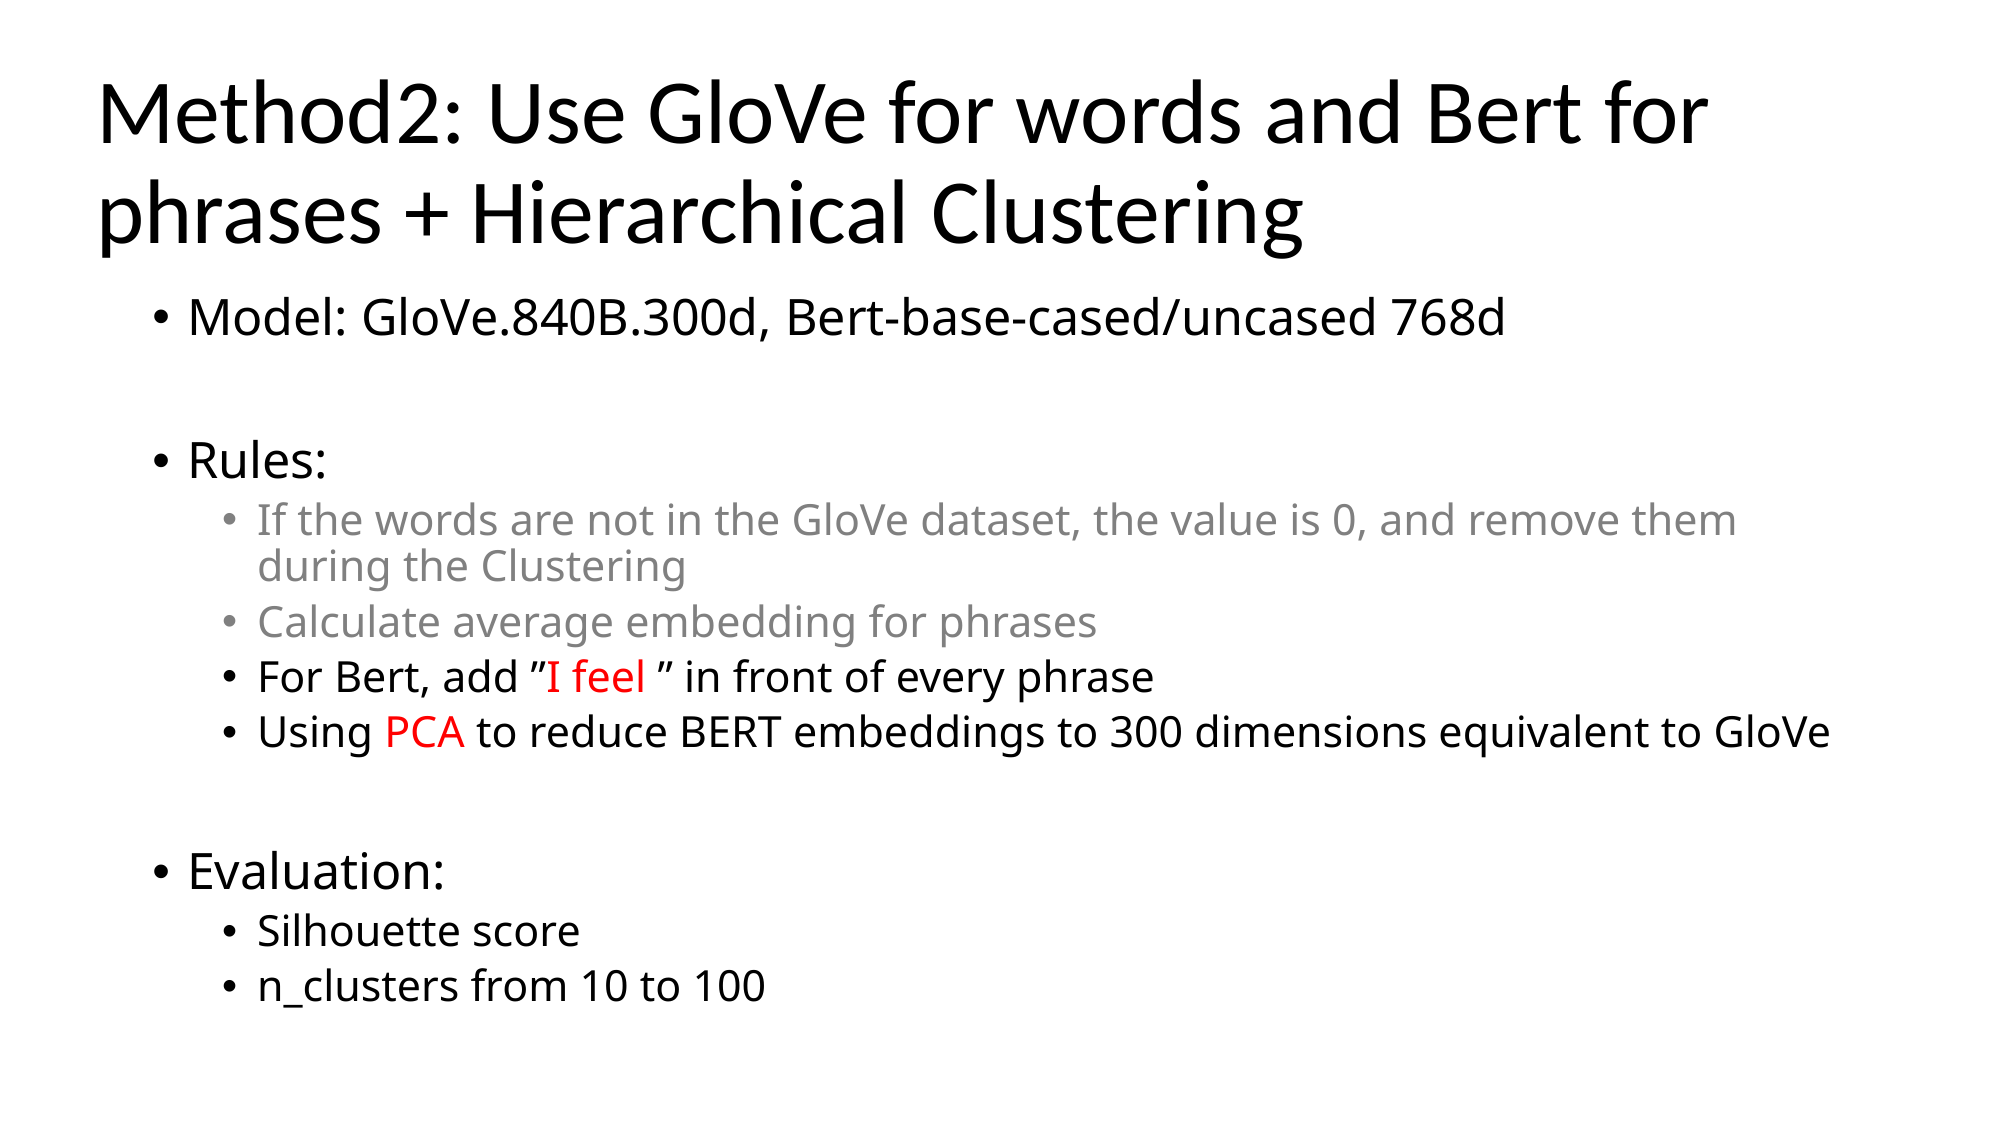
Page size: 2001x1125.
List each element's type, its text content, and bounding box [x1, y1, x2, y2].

list Model: GloVe.840B.300d, Bert-base-cased/uncased 768d Rules: If the words are not in the GloVe dataset, the value is 0, and remove them during the Clustering Calculate average embedding for phrases For Bert, add ”I feel ” in front of every phrase Using PCA to reduce BERT embeddings to 300 dimensions equivalent to GloVe Evaluation: Silhouette score n_clusters from 10 to 100 [137, 284, 1863, 1070]
title Method2: Use GloVe for words and Bert for phrases + Hierarchical Clustering [80, 55, 1955, 273]
